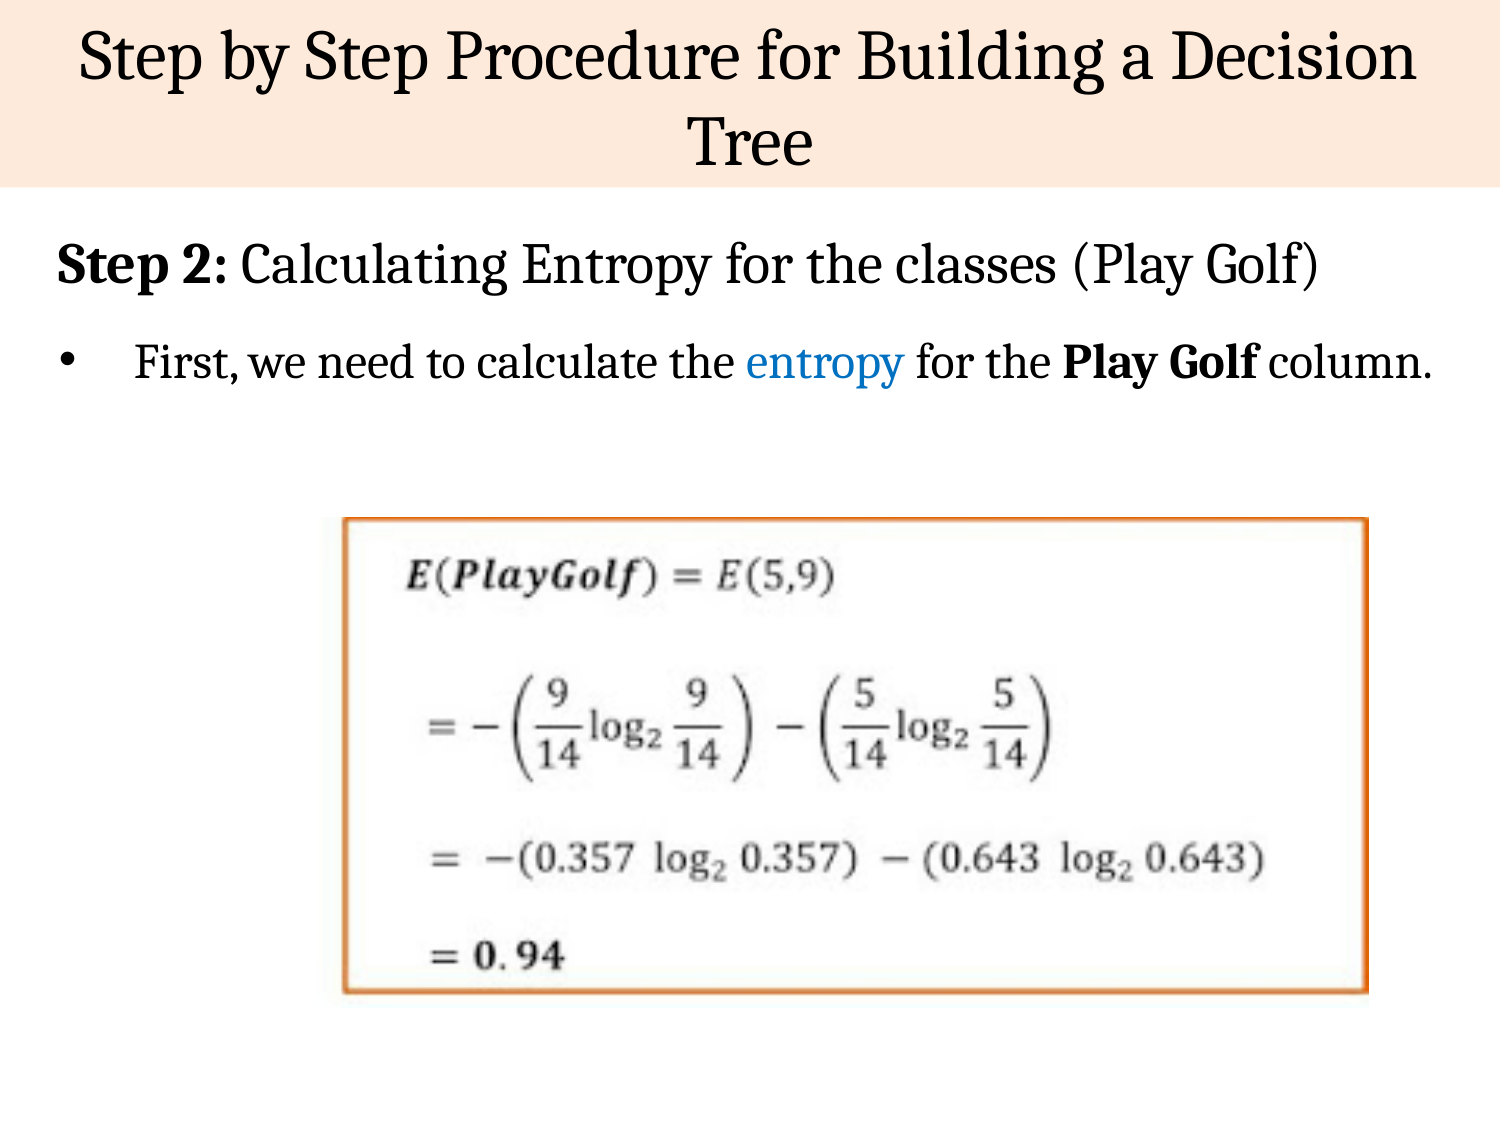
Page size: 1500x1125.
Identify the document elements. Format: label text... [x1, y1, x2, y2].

list Step 2: Calculating Entropy for the classes (Play Golf) First, we need to calculate the entropy for the Play Golf column. [24, 217, 1463, 488]
picture [118, 517, 1369, 1009]
title Step by Step Procedure for Building a Decision Tree [0, 0, 1500, 188]
